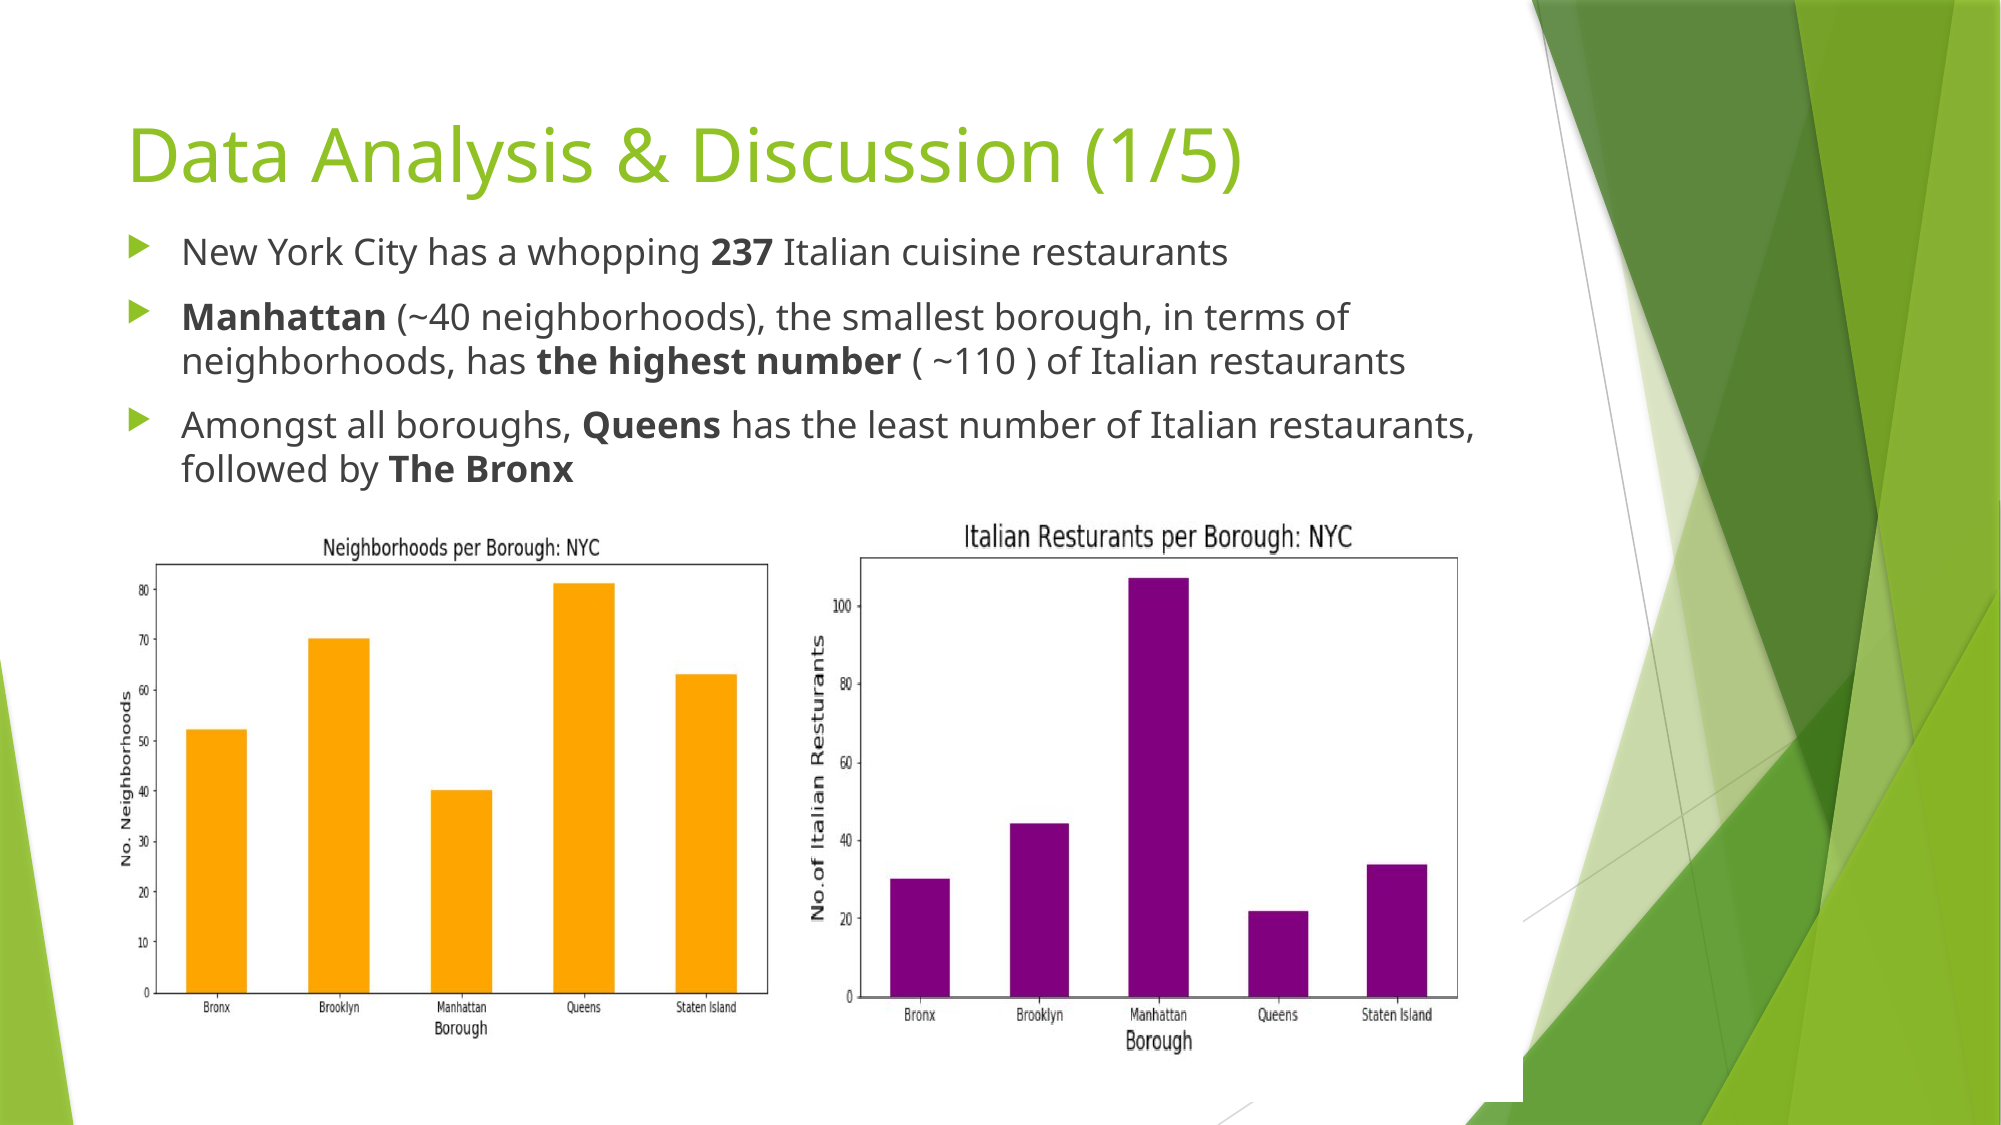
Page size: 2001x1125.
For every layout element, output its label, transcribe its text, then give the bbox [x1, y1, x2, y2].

picture [110, 502, 1523, 1102]
title Data Analysis & Discussion (1/5) [111, 99, 1522, 221]
list New York City has a whopping 237 Italian cuisine restaurants Manhattan (~40 neighborhoods), the smallest borough, in terms of neighborhoods, has the highest number ( ~110 ) of Italian restaurants Amongst all boroughs, Queens has the least number of Italian restaurants, followed by The Bronx [111, 221, 1522, 500]
